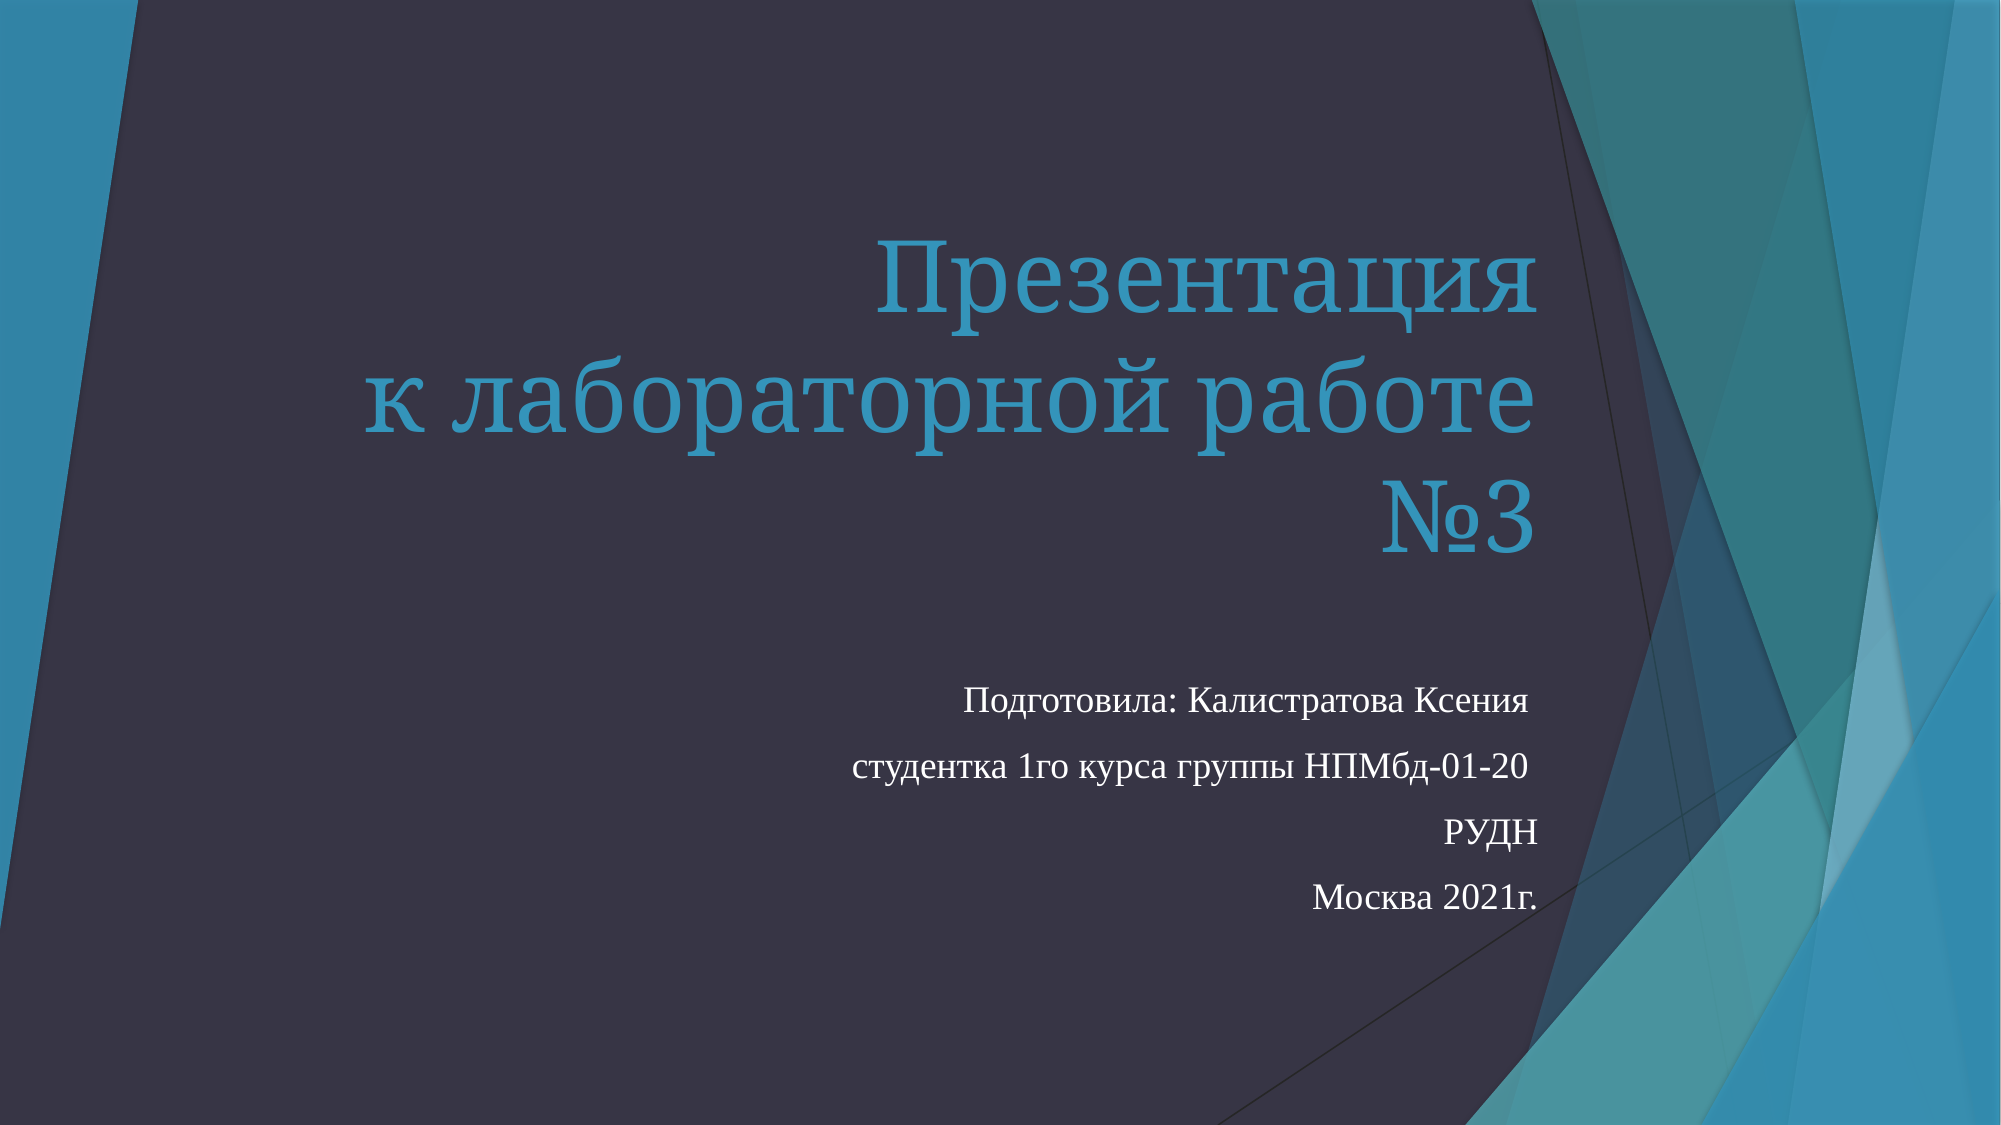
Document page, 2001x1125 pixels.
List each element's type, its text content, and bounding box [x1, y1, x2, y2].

title Презентация к лабораторной работе №3 [206, 154, 1554, 581]
subtitle Подготовила: Калистратова Ксения студентка 1го курса группы НПМбд-01-20 РУДН Москва 2021г. [247, 667, 1554, 995]
